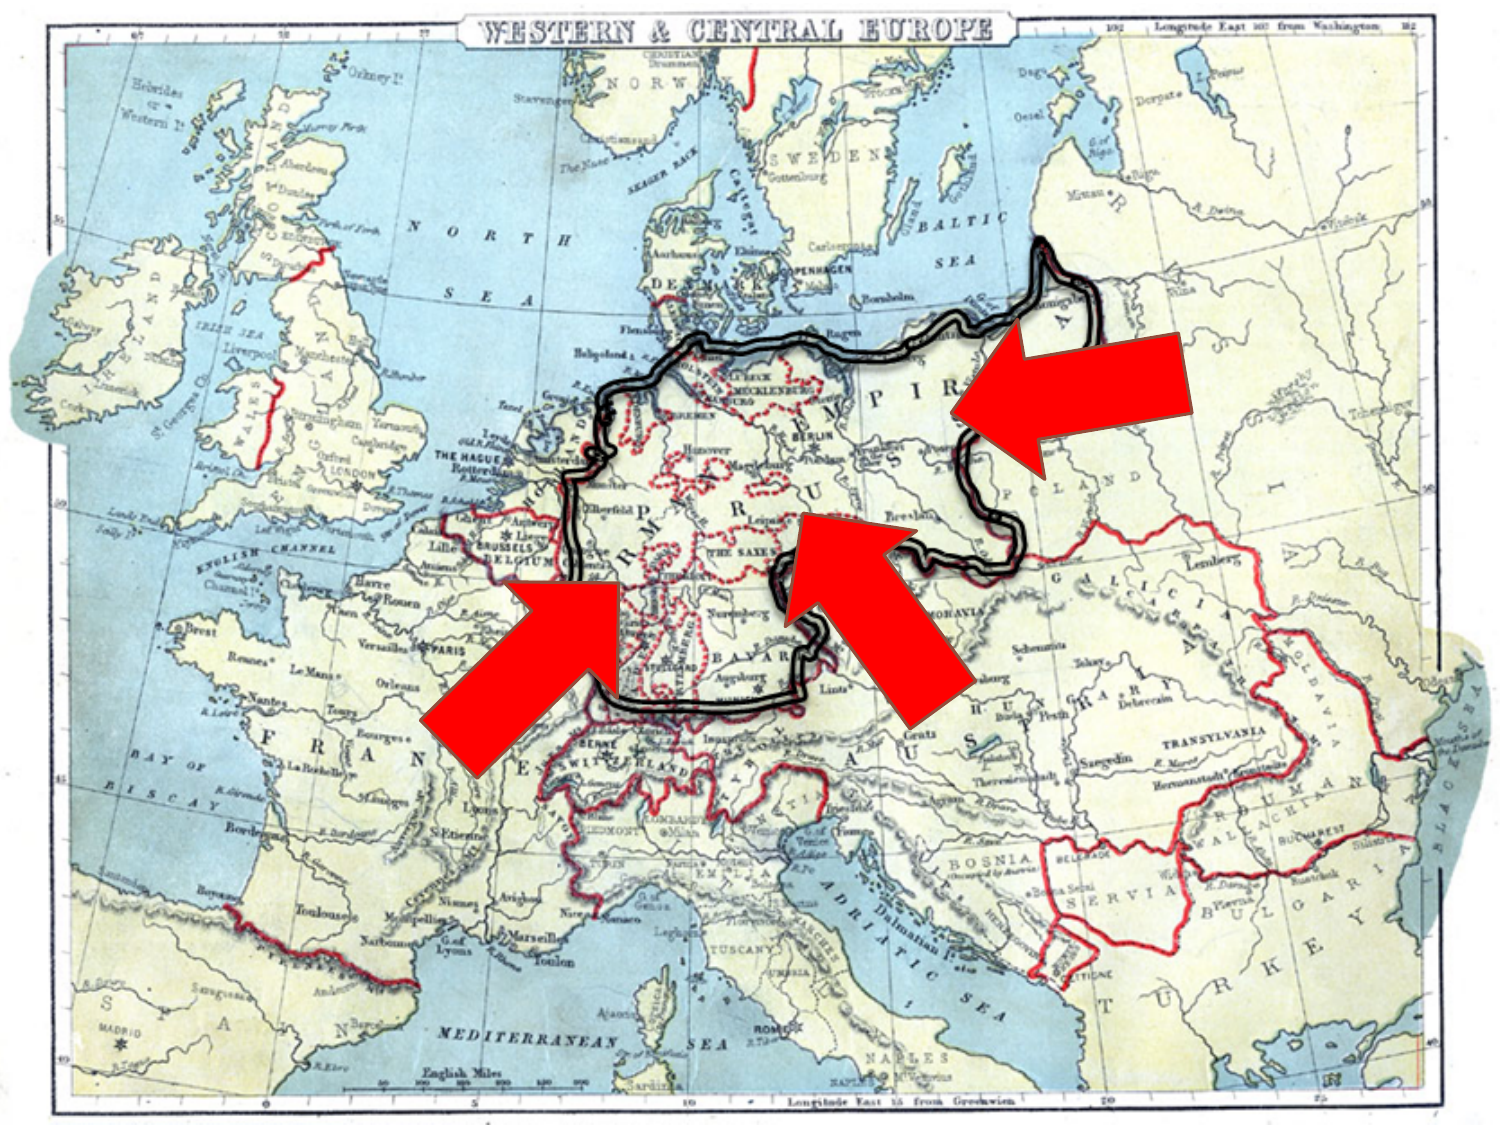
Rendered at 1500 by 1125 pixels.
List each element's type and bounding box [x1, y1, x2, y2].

picture [537, 232, 1113, 733]
list [0, 3, 1500, 1125]
